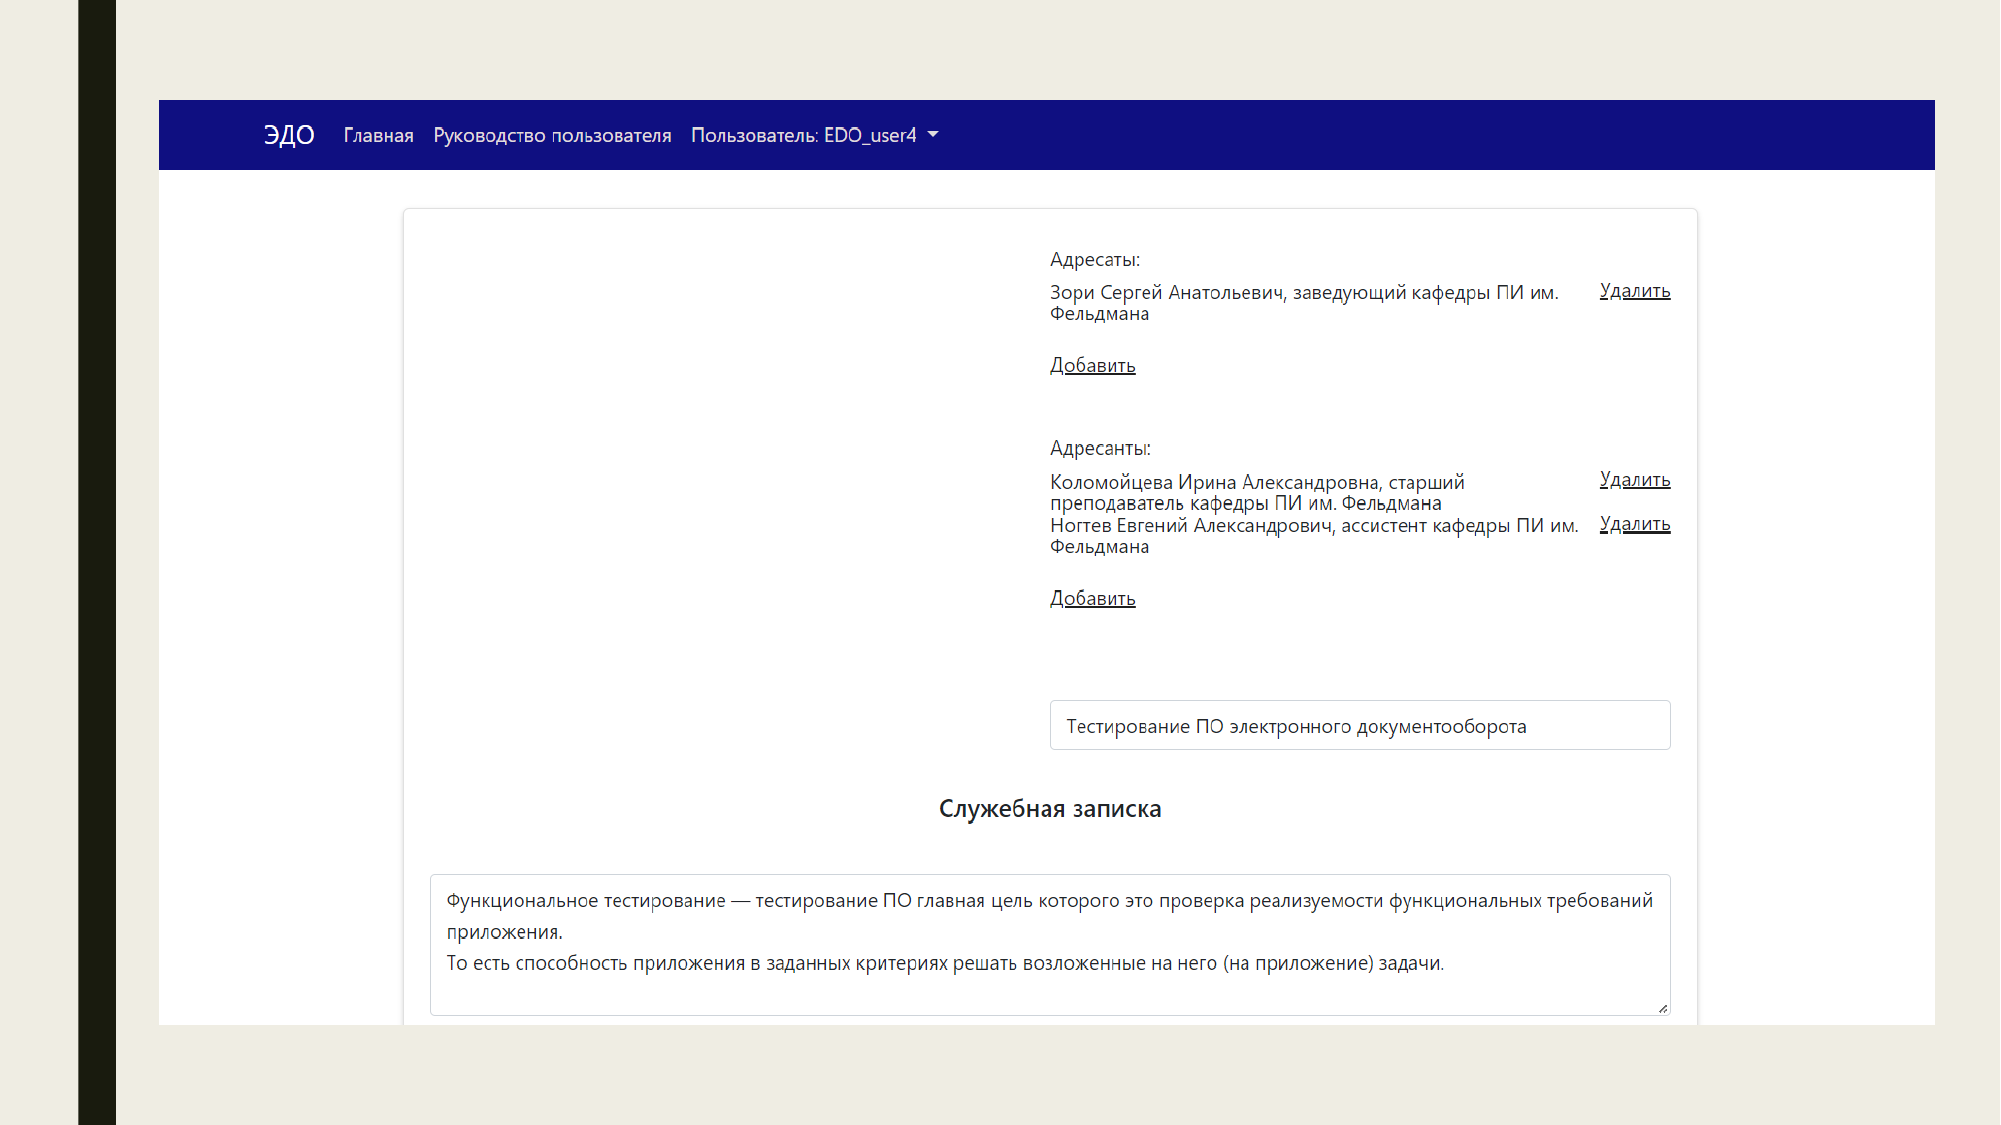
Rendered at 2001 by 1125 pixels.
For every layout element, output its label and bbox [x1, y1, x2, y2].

picture [159, 100, 1935, 1025]
